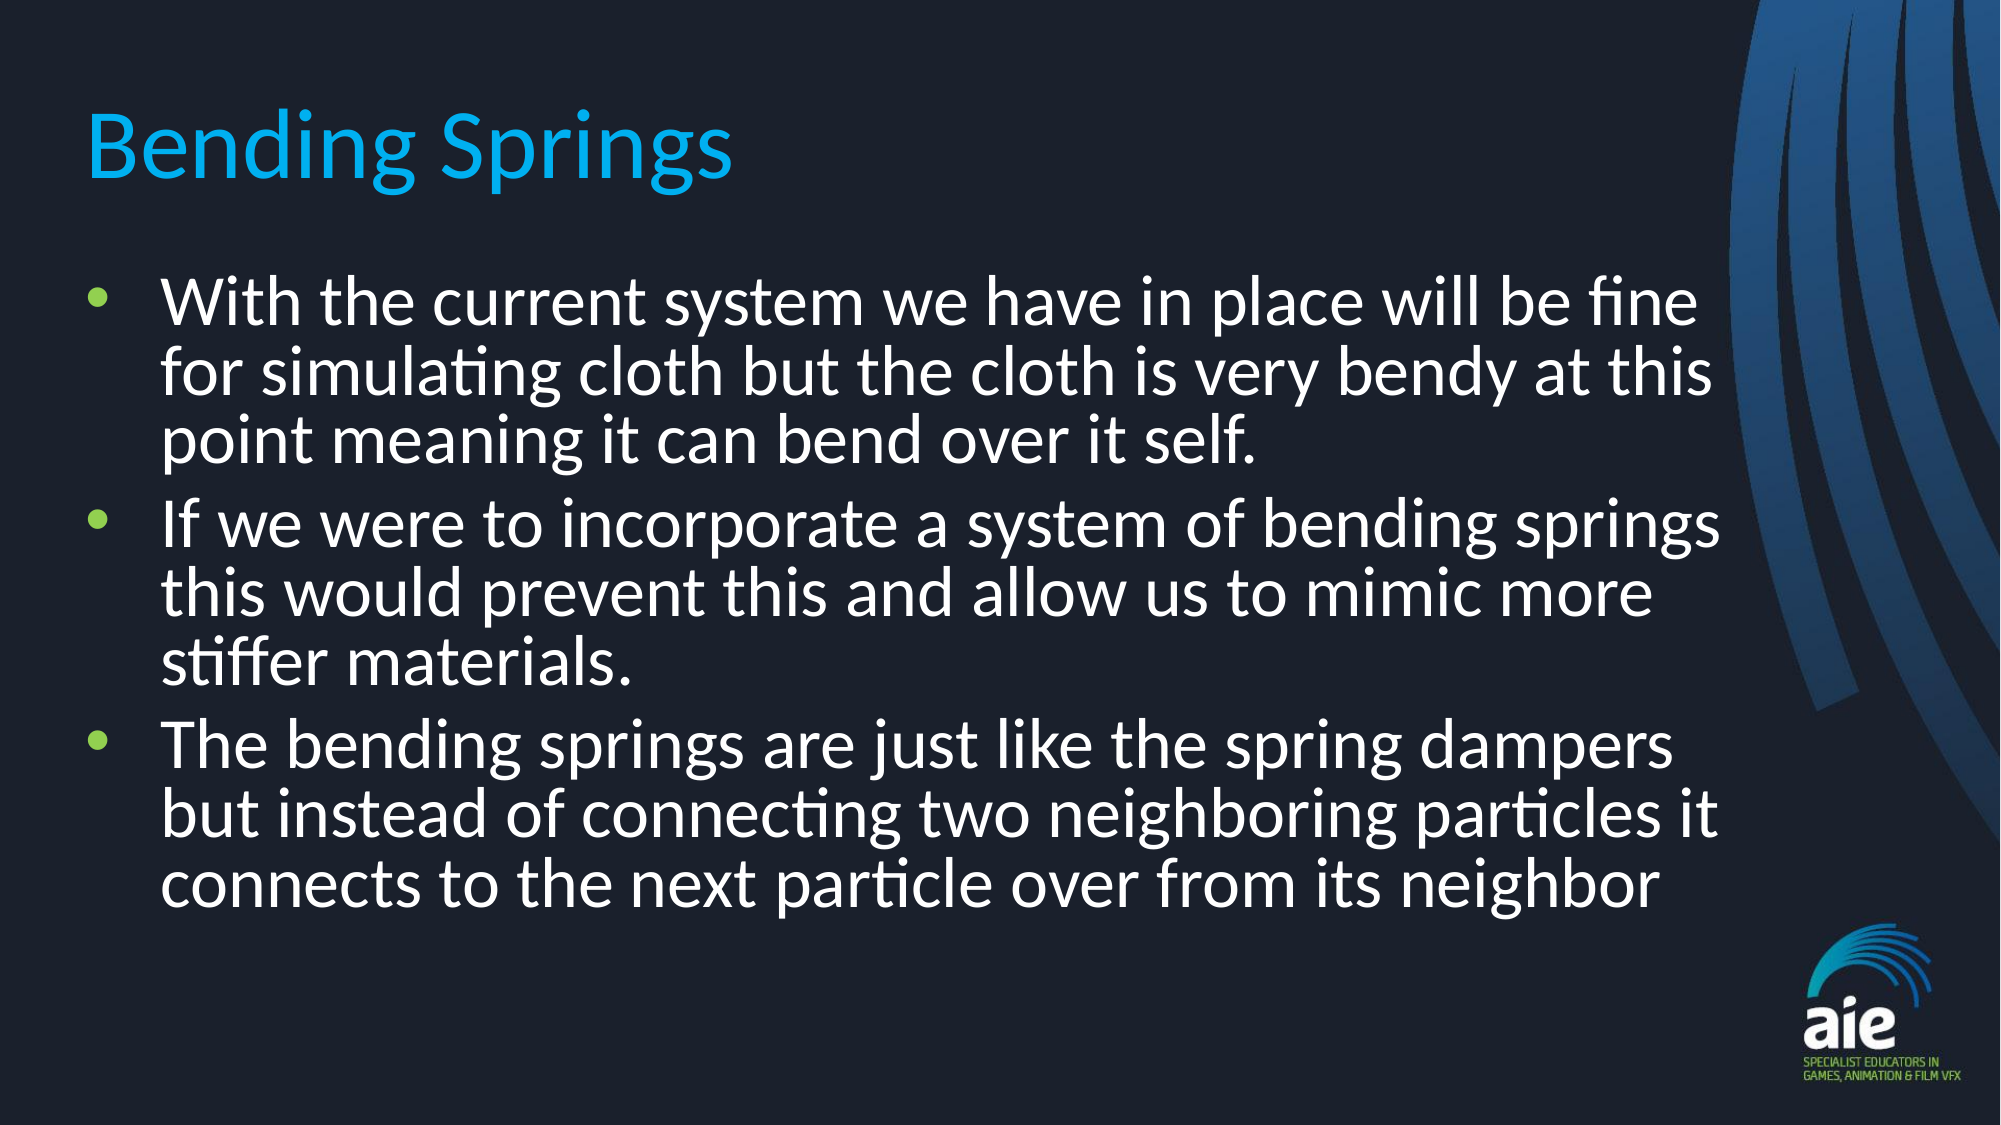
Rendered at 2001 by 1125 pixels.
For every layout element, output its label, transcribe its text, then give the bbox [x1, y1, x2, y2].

picture [0, 0, 2001, 1125]
list With the current system we have in place will be fine for simulating cloth but the cloth is very bendy at this point meaning it can bend over it self. If we were to incorporate a system of bending springs this would prevent this and allow us to mimic more stiffer materials. The bending springs are just like the spring dampers but instead of connecting two neighboring particles it connects to the next particle over from its neighbor [70, 263, 1772, 1004]
title Bending Springs [70, 45, 1900, 233]
